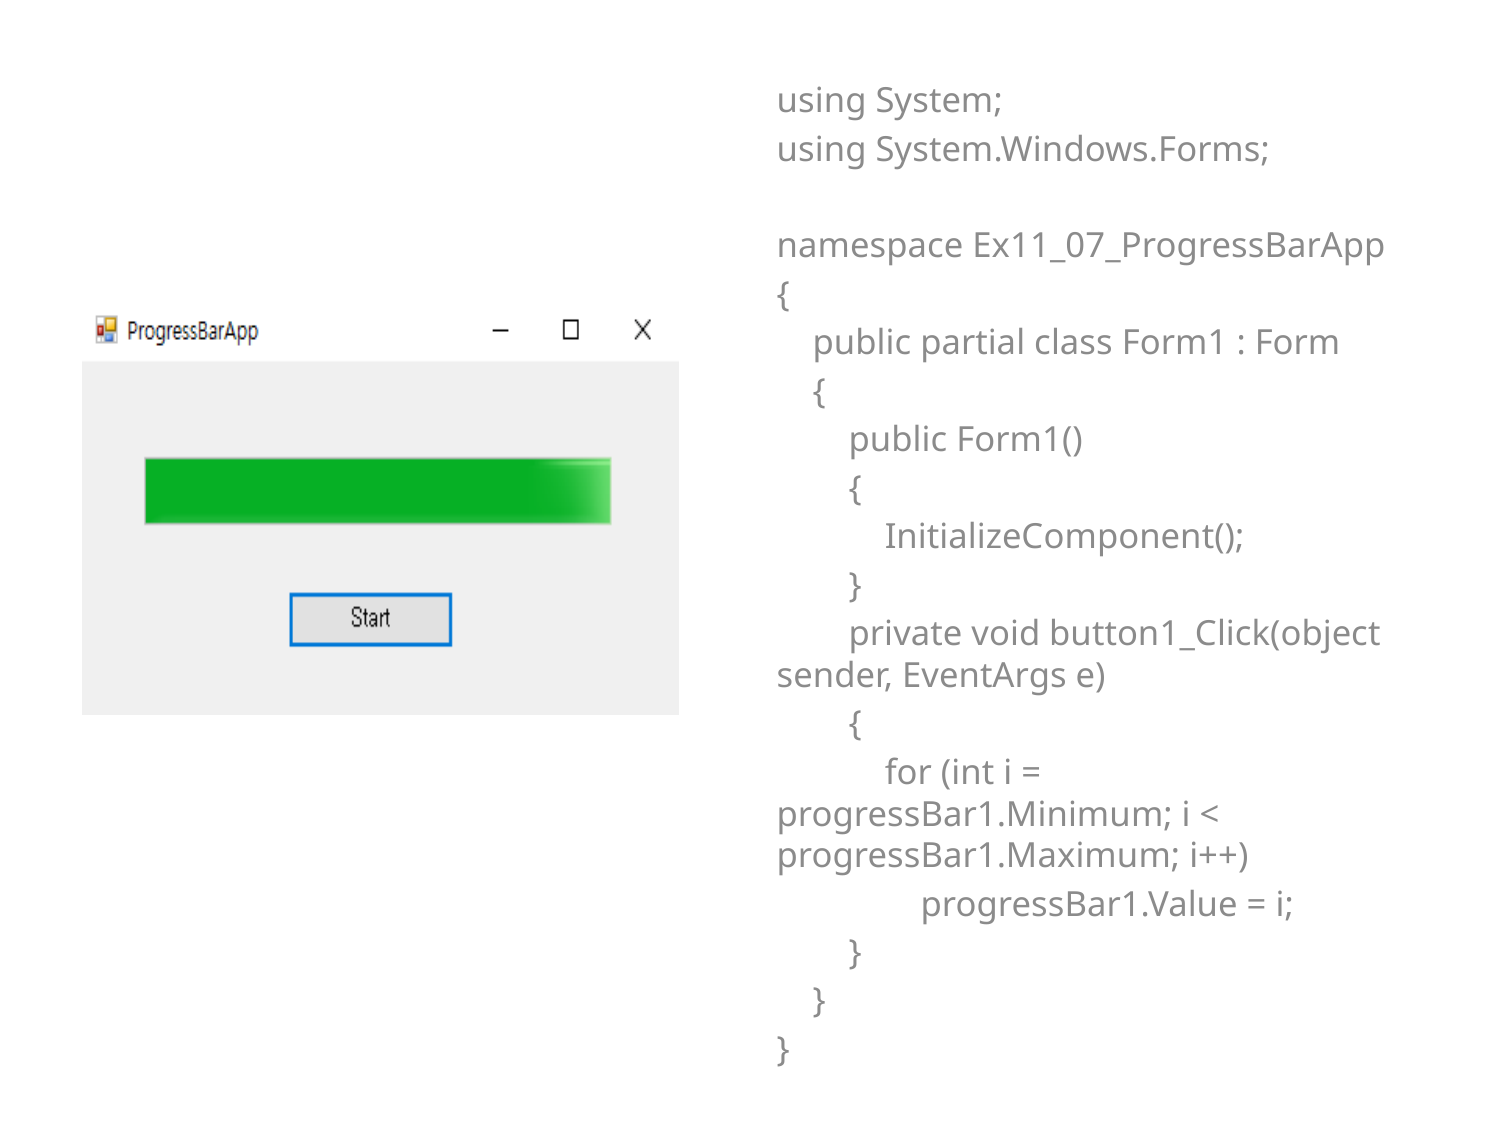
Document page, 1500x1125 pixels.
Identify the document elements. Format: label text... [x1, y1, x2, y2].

subtitle using System; using System.Windows.Forms; namespace Ex11_07_ProgressBarApp { public partial class Form1 : Form { public Form1() { InitializeComponent(); } private void button1_Click(object sender, EventArgs e) { for (int i = progressBar1.Minimum; i < progressBar1.Maximum; i++) progressBar1.Value = i; } } } [761, 70, 1454, 1090]
picture [81, 304, 680, 716]
